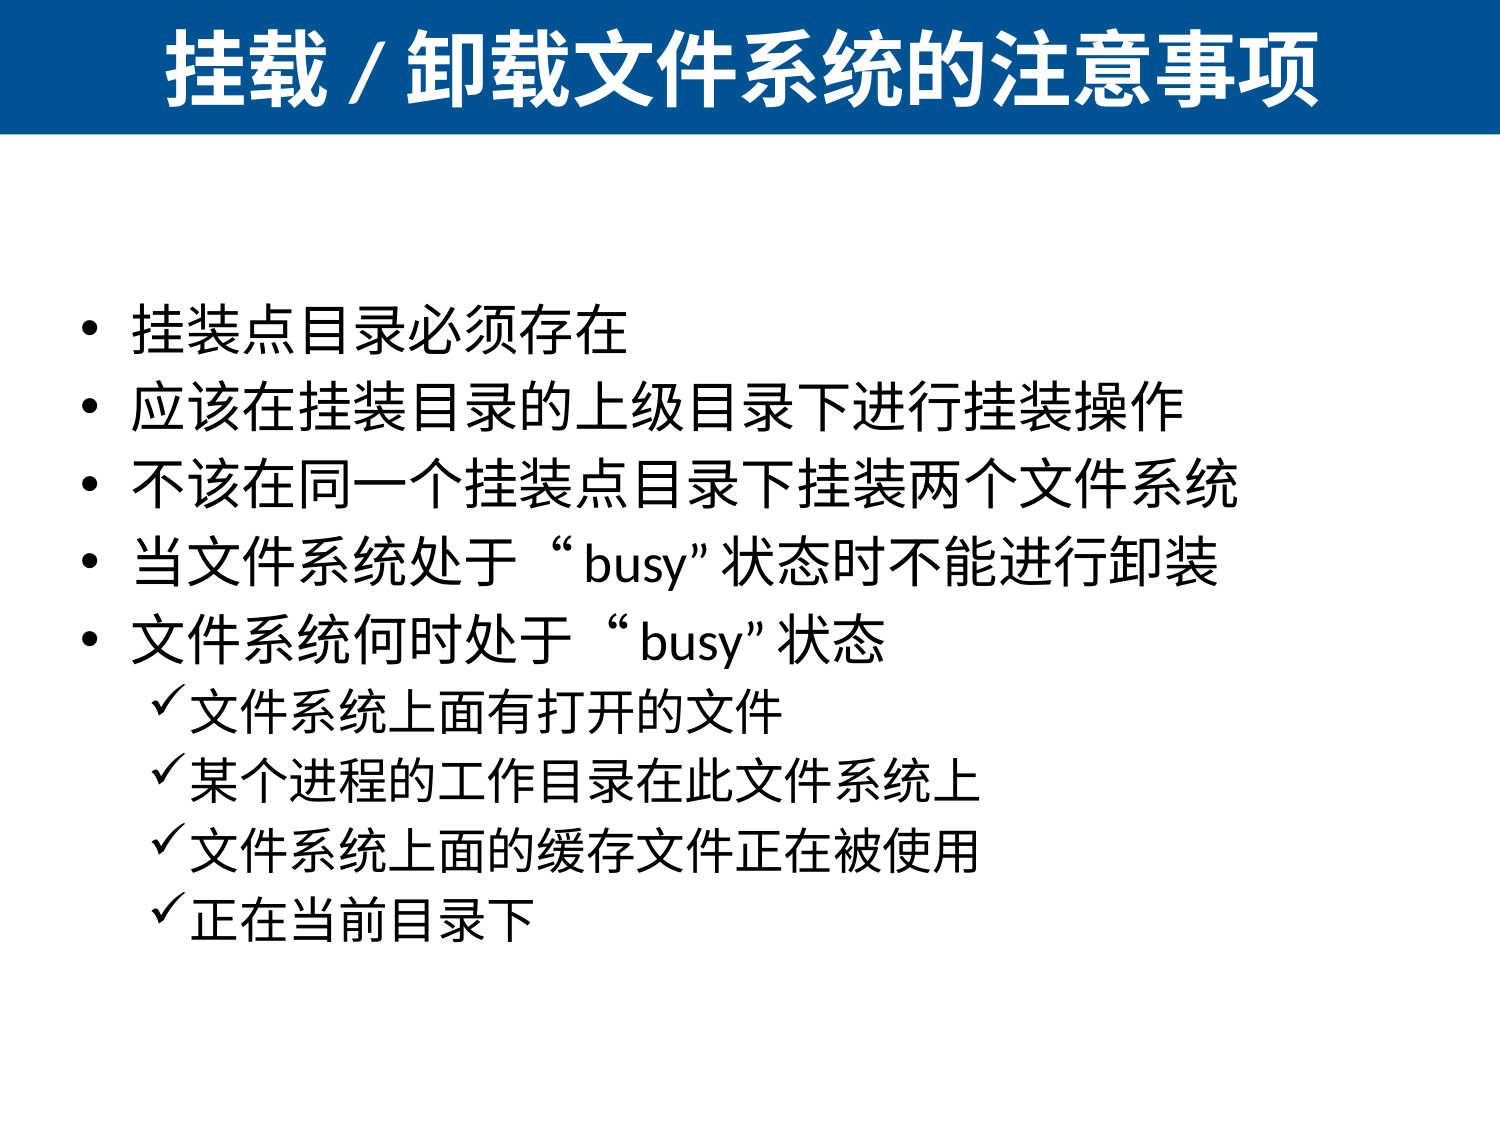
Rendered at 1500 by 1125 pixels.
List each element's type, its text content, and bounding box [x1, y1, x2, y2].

title 挂载/卸载文件系统的注意事项 [2, 0, 1483, 135]
list 挂装点目录必须存在 应该在挂装目录的上级目录下进行挂装操作 不该在同一个挂装点目录下挂装两个文件系统 当文件系统处于“busy”状态时不能进行卸装 文件系统何时处于“busy”状态 文件系统上面有打开的文件 某个进程的工作目录在此文件系统上 文件系统上面的缓存文件正在被使用 正在当前目录下 [64, 219, 1415, 963]
